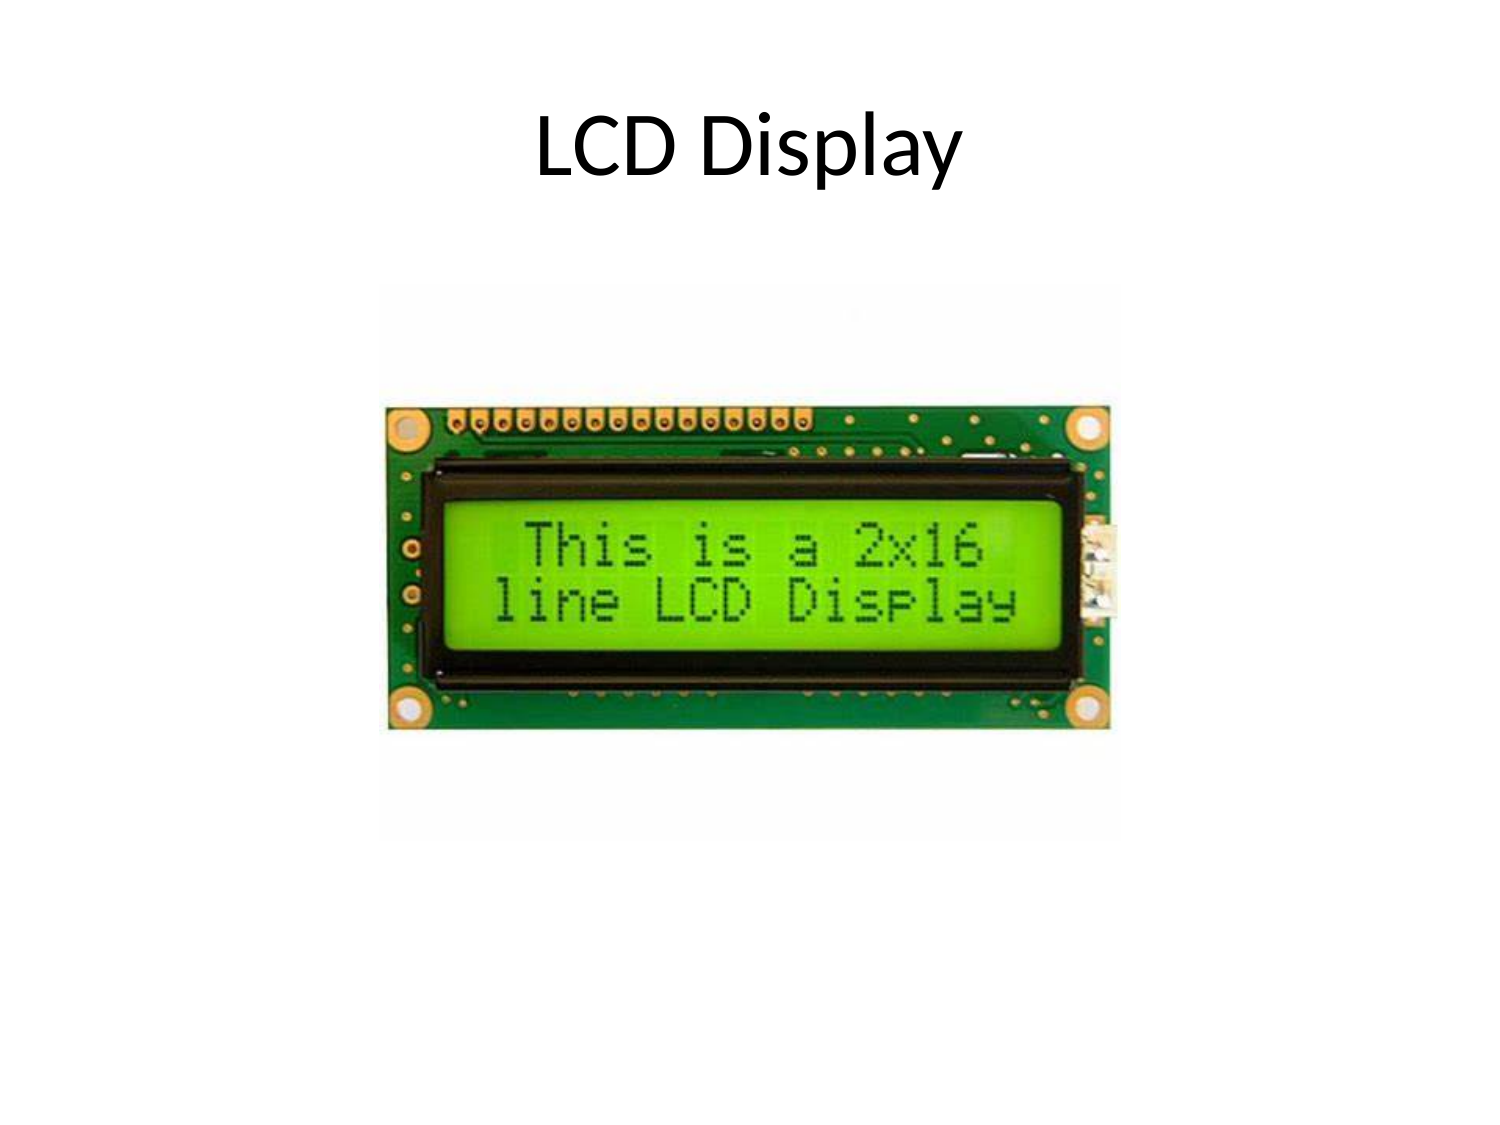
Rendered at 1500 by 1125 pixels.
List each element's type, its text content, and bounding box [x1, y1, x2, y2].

title LCD Display [75, 45, 1425, 233]
picture [379, 284, 1121, 841]
